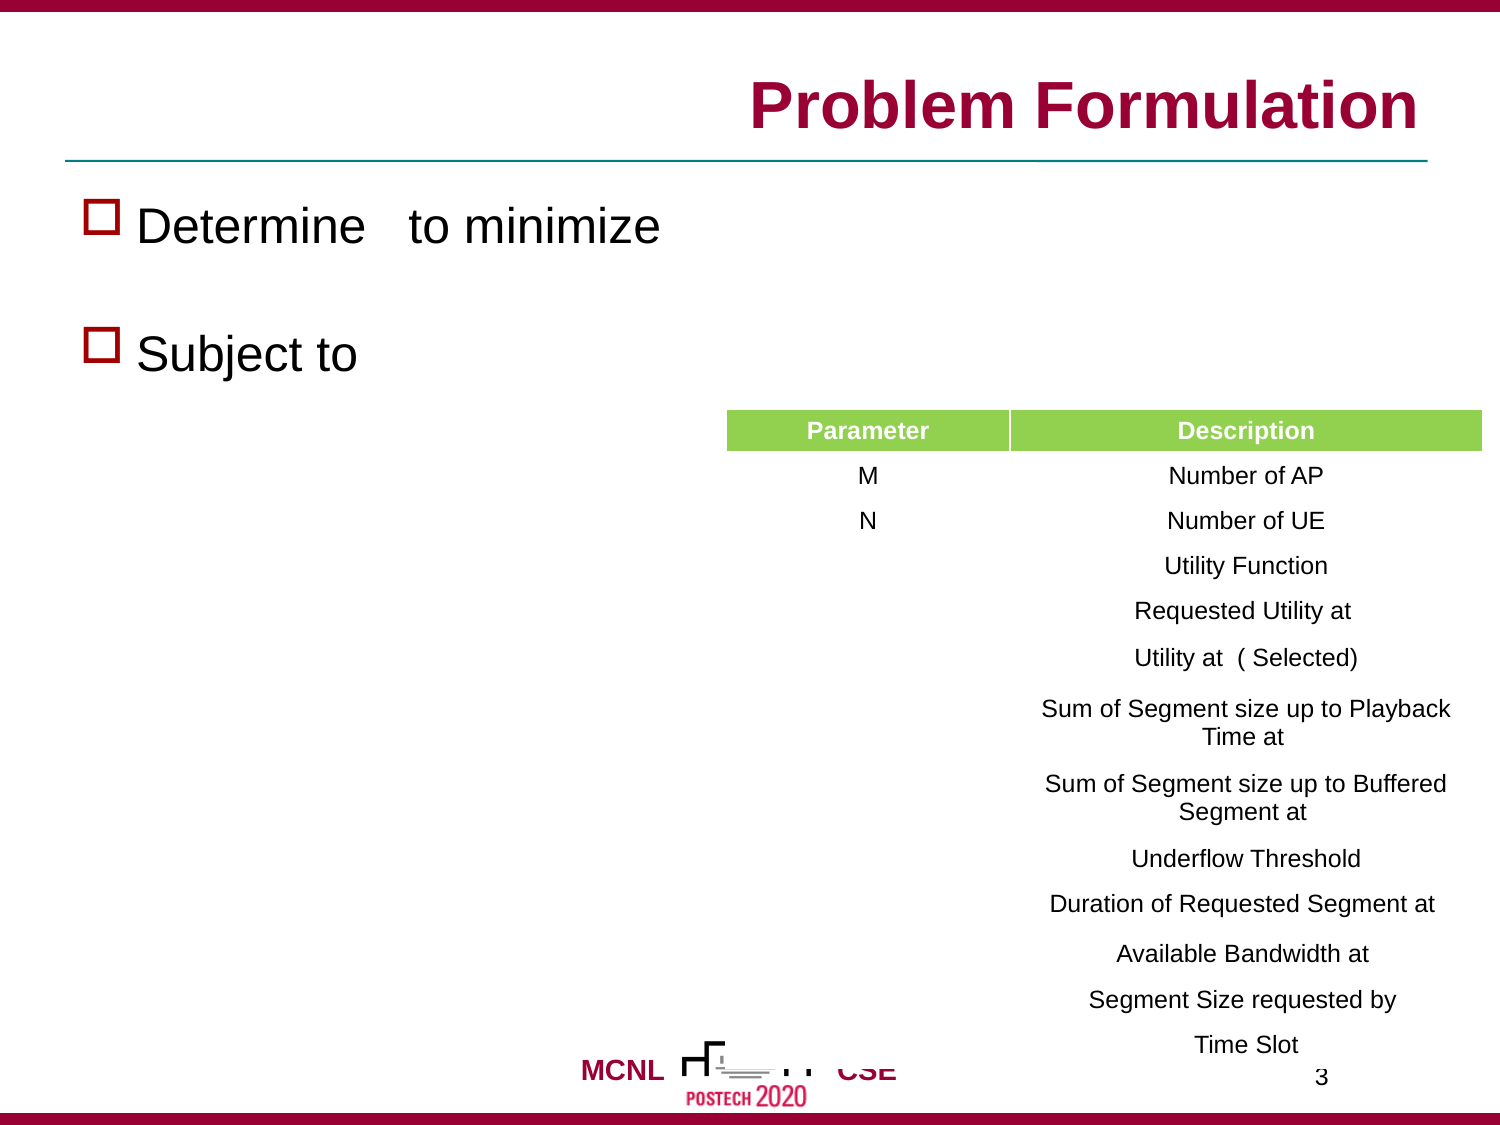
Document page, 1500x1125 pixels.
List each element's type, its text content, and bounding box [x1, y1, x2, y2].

title Problem Formulation [74, 36, 1436, 150]
slide_number 3 [1299, 1069, 1425, 1113]
picture [672, 1012, 820, 1111]
